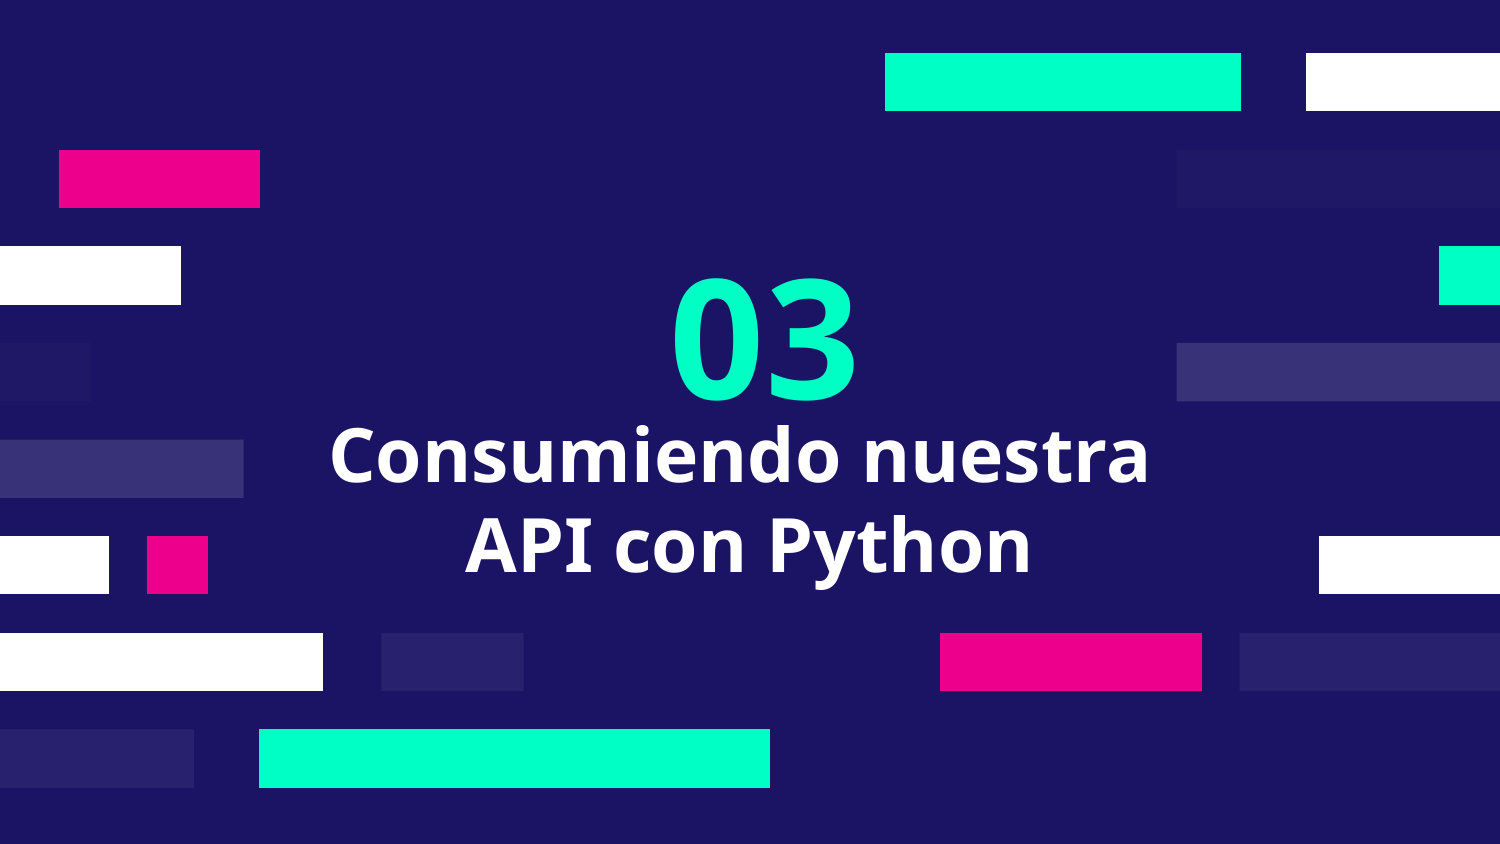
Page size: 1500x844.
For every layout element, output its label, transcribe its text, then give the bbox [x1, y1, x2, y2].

title Consumiendo nuestra API con Python [50, 460, 1450, 534]
title 03 [74, 352, 1457, 434]
